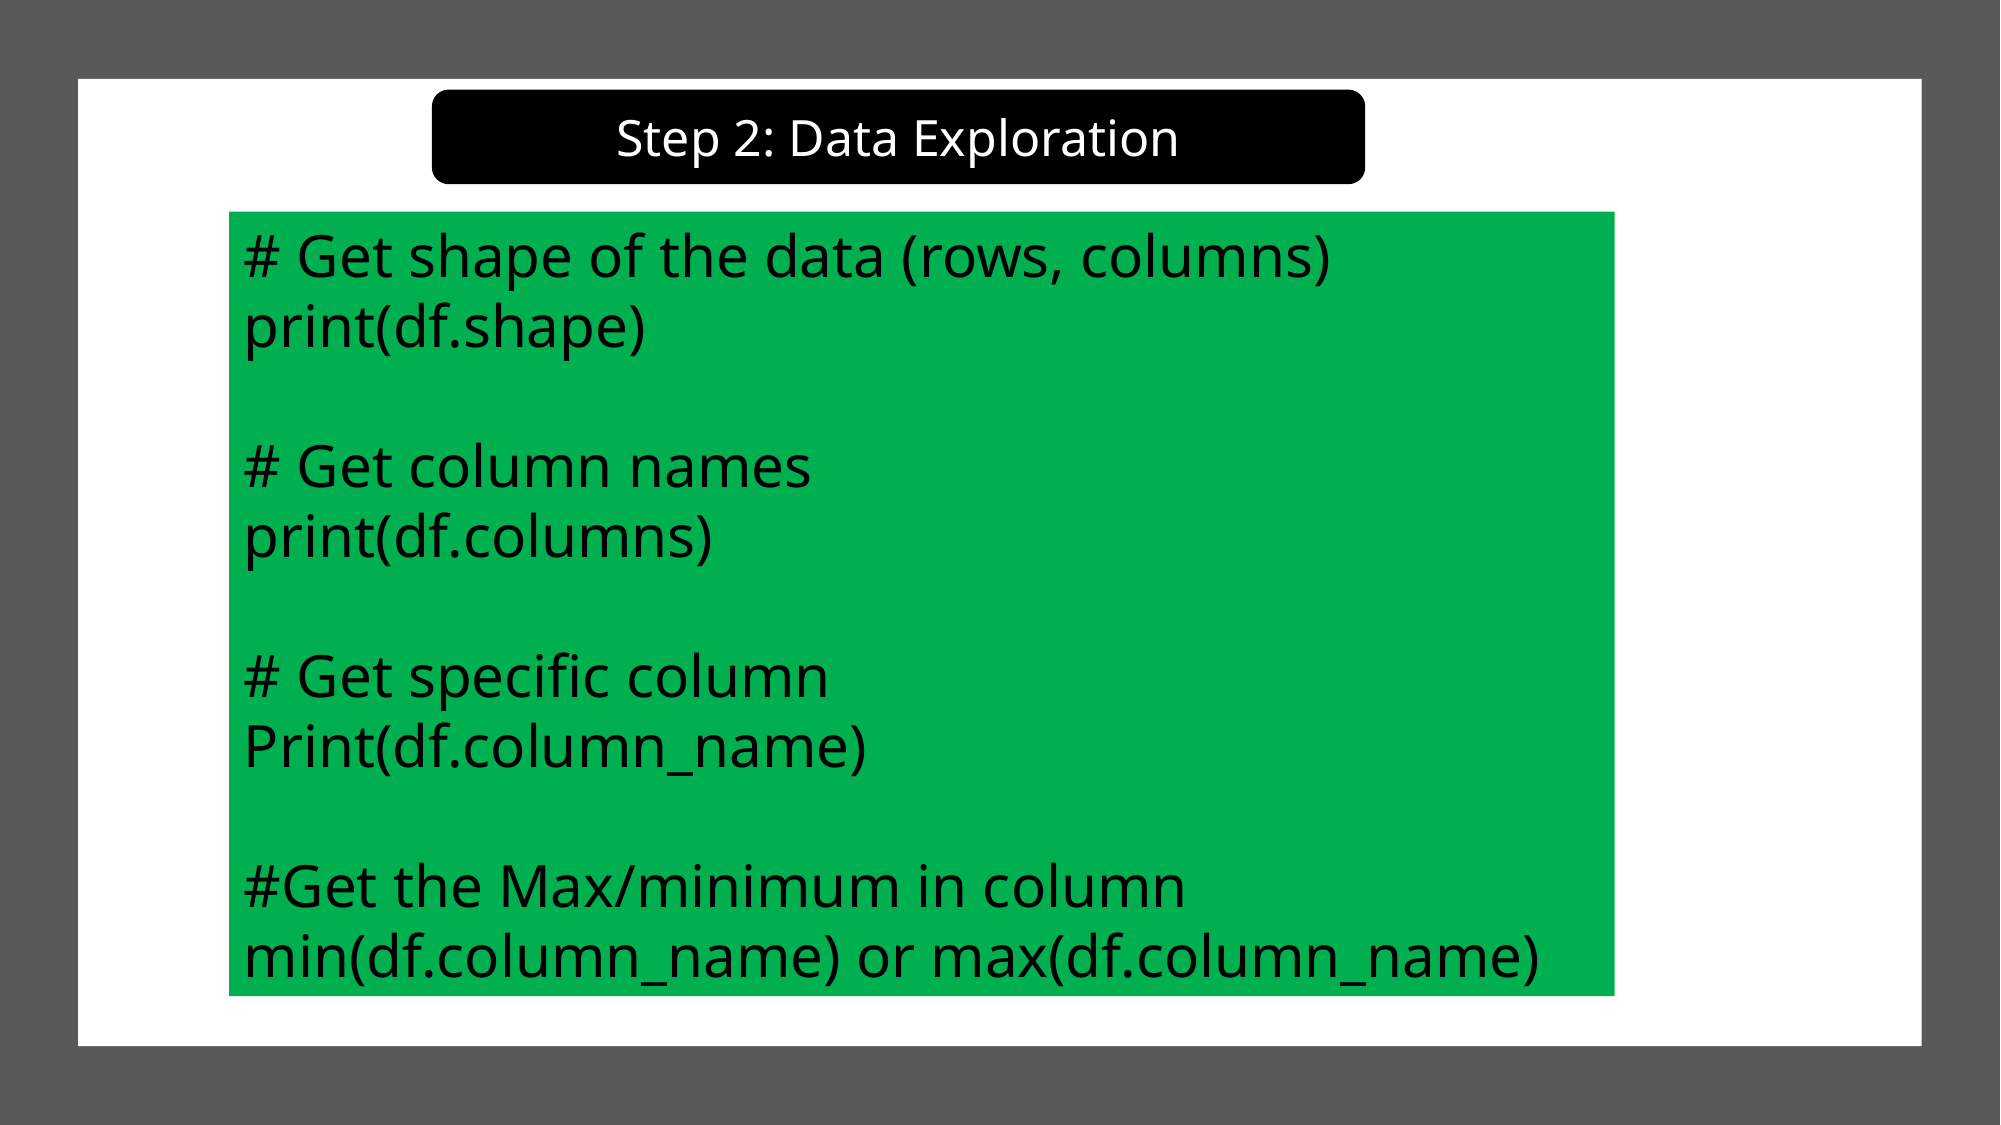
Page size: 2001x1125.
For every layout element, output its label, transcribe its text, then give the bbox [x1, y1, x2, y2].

text_box [77, 77, 1923, 1048]
text_box [0, 0, 2000, 1125]
text_box # Get shape of the data (rows, columns) print(df.shape) # Get column names print(df.columns) # Get specific column Print(df.column_name) #Get the Max/minimum in column min(df.column_name) or max(df.column_name) [229, 211, 1615, 997]
text_box Step 2: Data Exploration [431, 89, 1366, 185]
